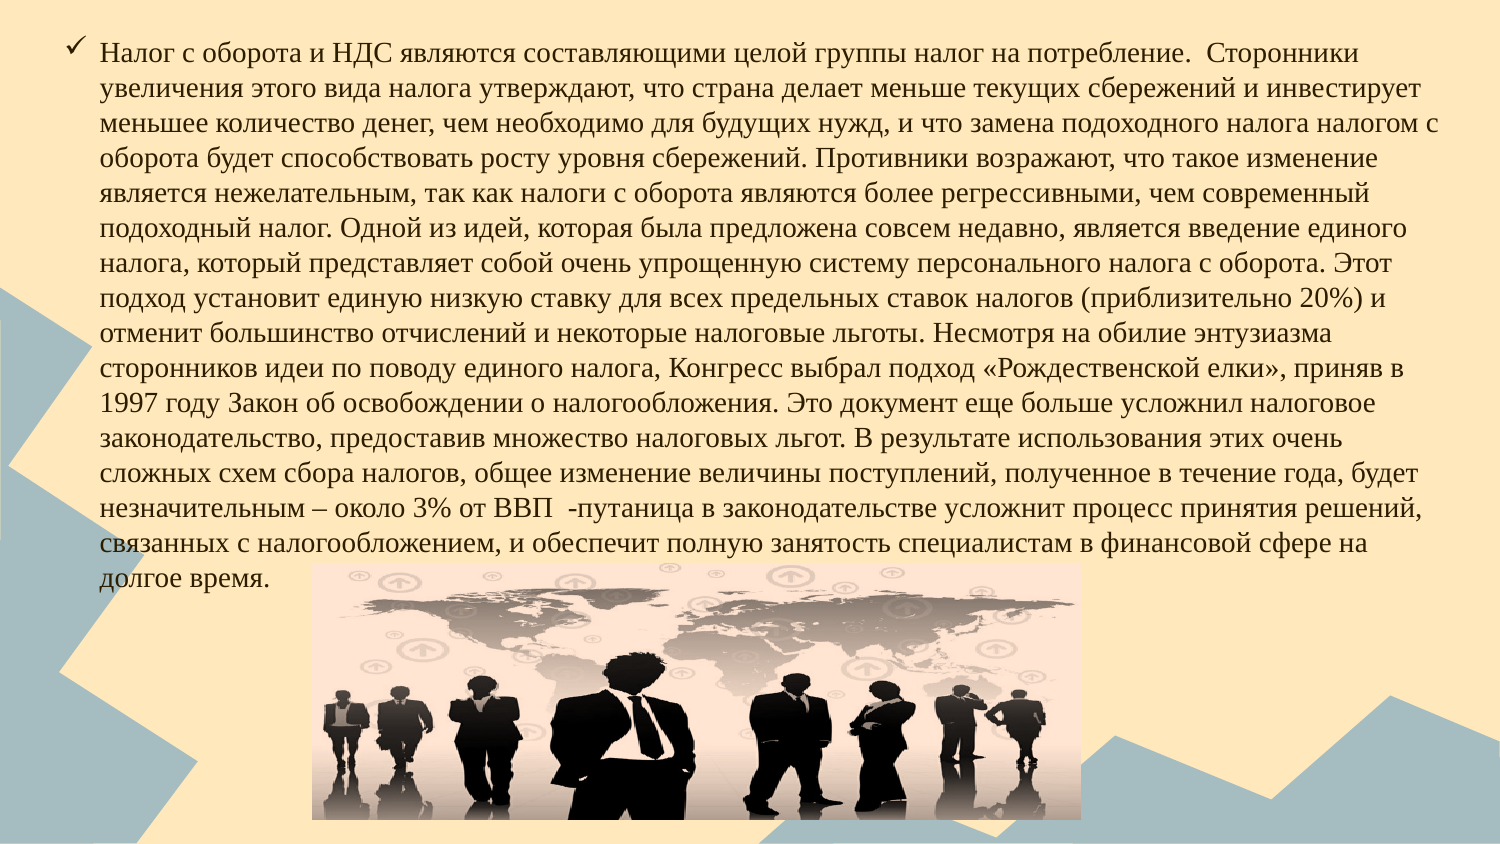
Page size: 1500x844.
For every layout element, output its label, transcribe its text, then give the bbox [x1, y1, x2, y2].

picture [312, 563, 1081, 821]
text_box Налог с оборота и НДС являются составляющими целой группы налог на потребление. Сторонники увеличения этого вида налога утверждают, что страна делает меньше текущих сбережений и инвестирует меньшее количество денег, чем необходимо для будущих нужд, и что замена подоходного налога налогом с оборота будет способствовать росту уровня сбережений. Противники возражают, что такое изменение является нежелательным, так как налоги с оборота являются более регрессивными, чем современный подоходный налог. Одной из идей, которая была предложена совсем недавно, является введение единого налога, который представляет собой очень упрощенную систему персонального налога с оборота. Этот подход установит единую низкую ставку для всех предельных ставок налогов (приблизительно 20%) и отменит большинство отчислений и некоторые налоговые льготы. Несмотря на обилие энтузиазма сторонников идеи по поводу единого налога, Конгресс выбрал подход «Рождественской елки», приняв в 1997 году Закон об освобождении о налогообложения. Это документ еще больше усложнил налоговое законодательство, предоставив множество налоговых льгот. В результате использования этих очень сложных схем сбора налогов, общее изменение величины поступлений, полученное в течение года, будет незначительным – около 3% от ВВП -путаница в законодательстве усложнит процесс принятия решений, связанных с налогообложением, и обеспечит полную занятость специалистам в финансовой сфере на долгое время. [49, 18, 1460, 827]
